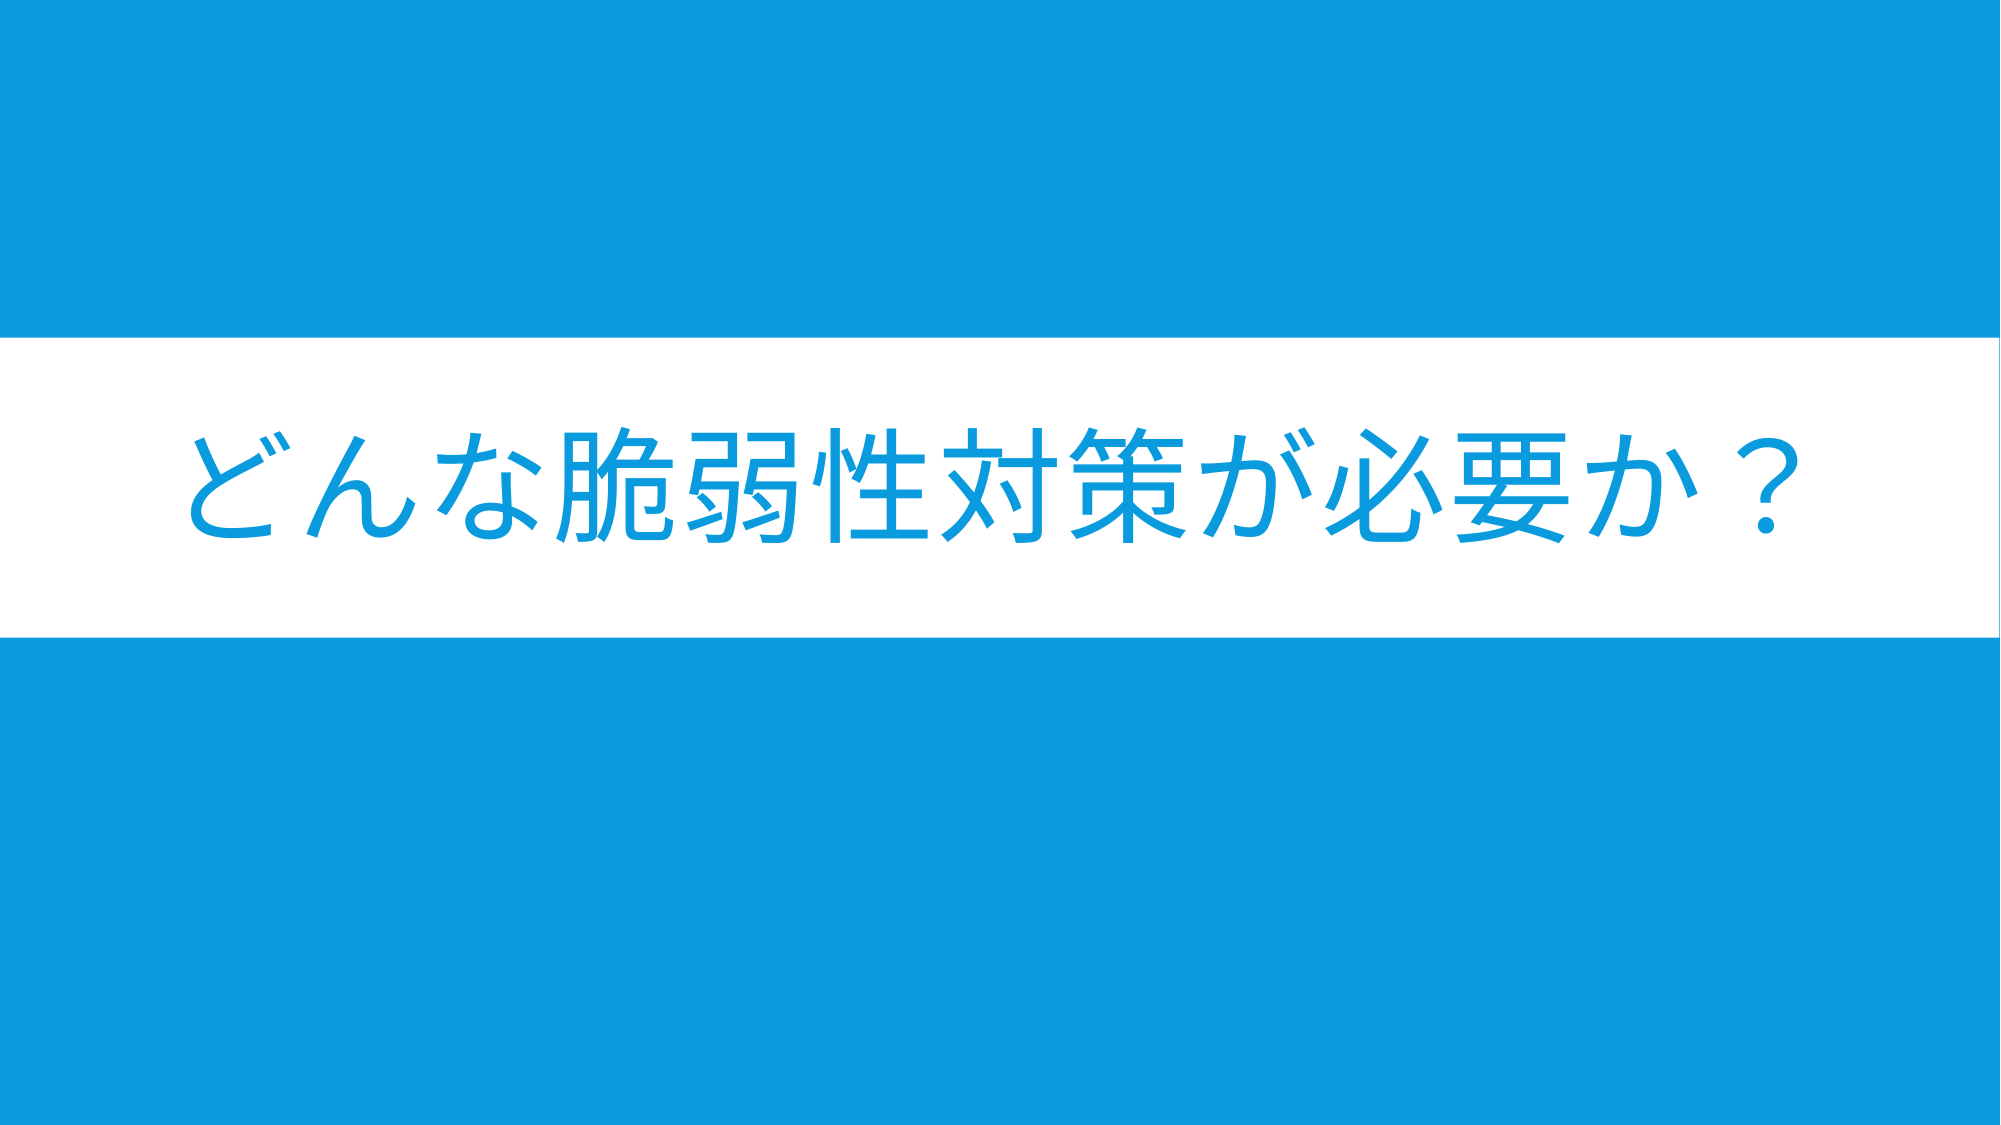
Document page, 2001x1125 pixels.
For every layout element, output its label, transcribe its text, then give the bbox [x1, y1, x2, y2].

title どんな脆弱性対策が必要か？ [60, 355, 1942, 641]
